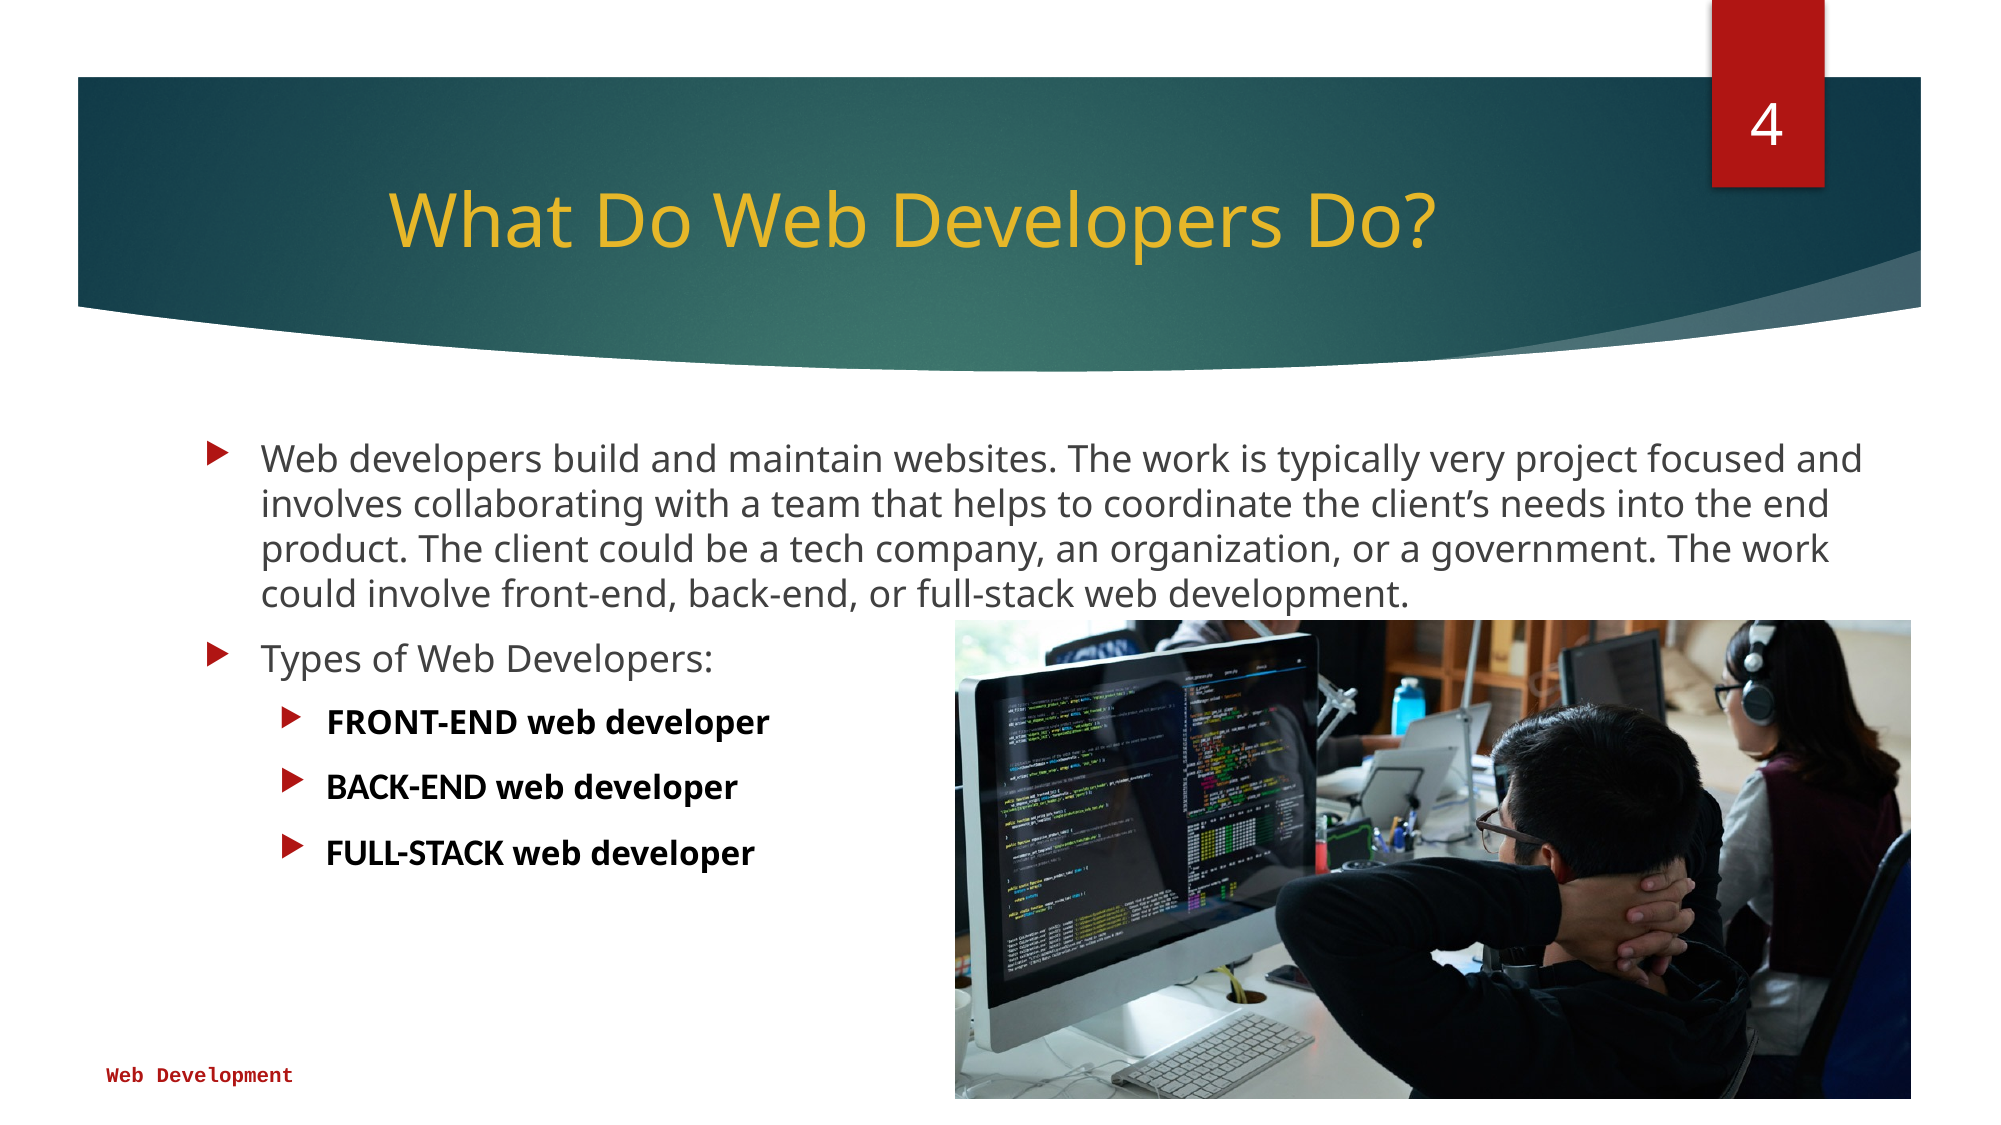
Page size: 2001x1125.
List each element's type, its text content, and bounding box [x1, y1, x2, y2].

list Web developers build and maintain websites. The work is typically very project focused and involves collaborating with a team that helps to coordinate the client’s needs into the end product. The client could be a tech company, an organization, or a government. The work could involve front-end, back-end, or full-stack web development. Types of Web Developers: FRONT-END web developer BACK-END web developer FULL-STACK web developer [189, 427, 1910, 948]
title What Do Web Developers Do? [189, 159, 1638, 276]
picture [955, 620, 1912, 1099]
slide_number 4 [1698, 48, 1836, 175]
footer Web Development [91, 1048, 726, 1100]
